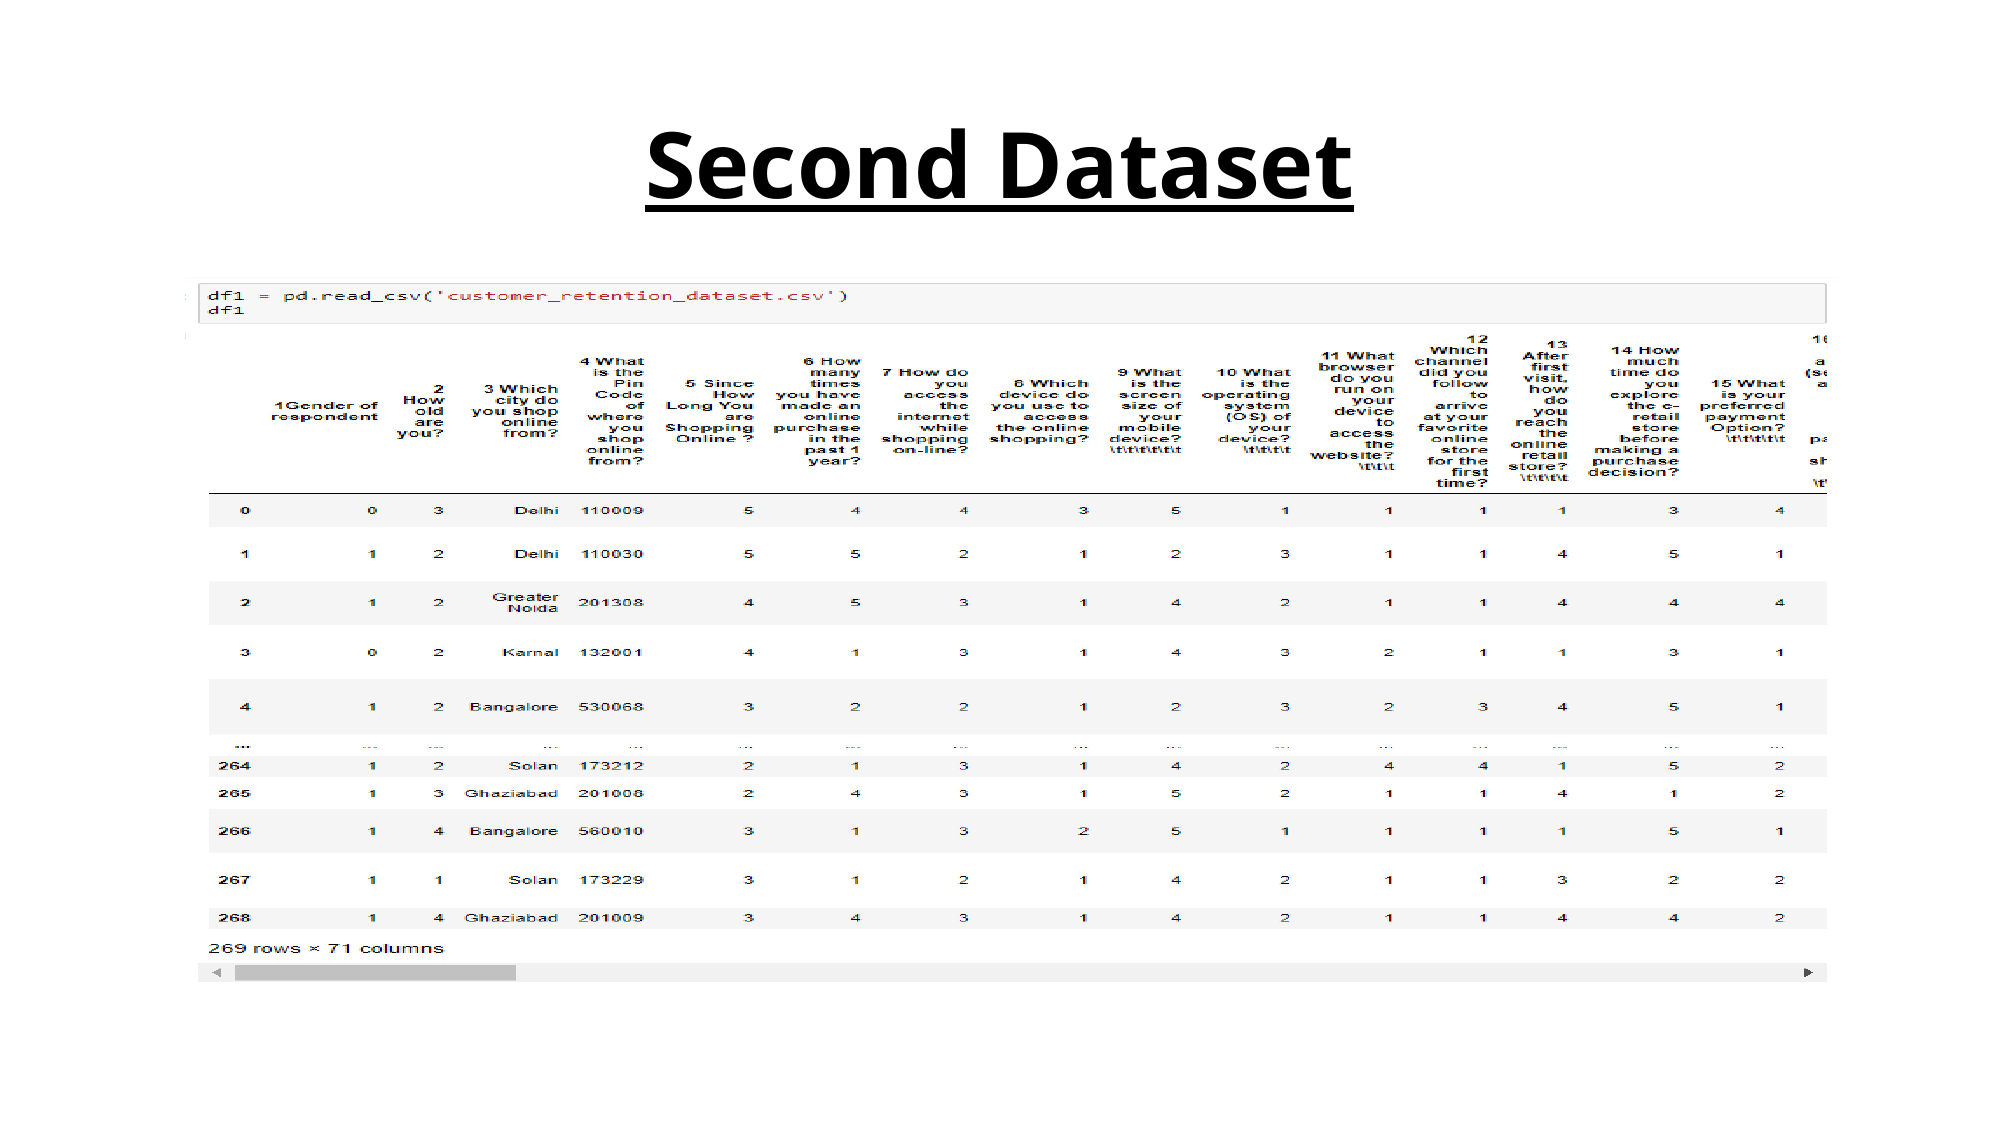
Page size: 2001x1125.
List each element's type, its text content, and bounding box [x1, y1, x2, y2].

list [185, 277, 1838, 992]
title Second Dataset [137, 59, 1863, 278]
